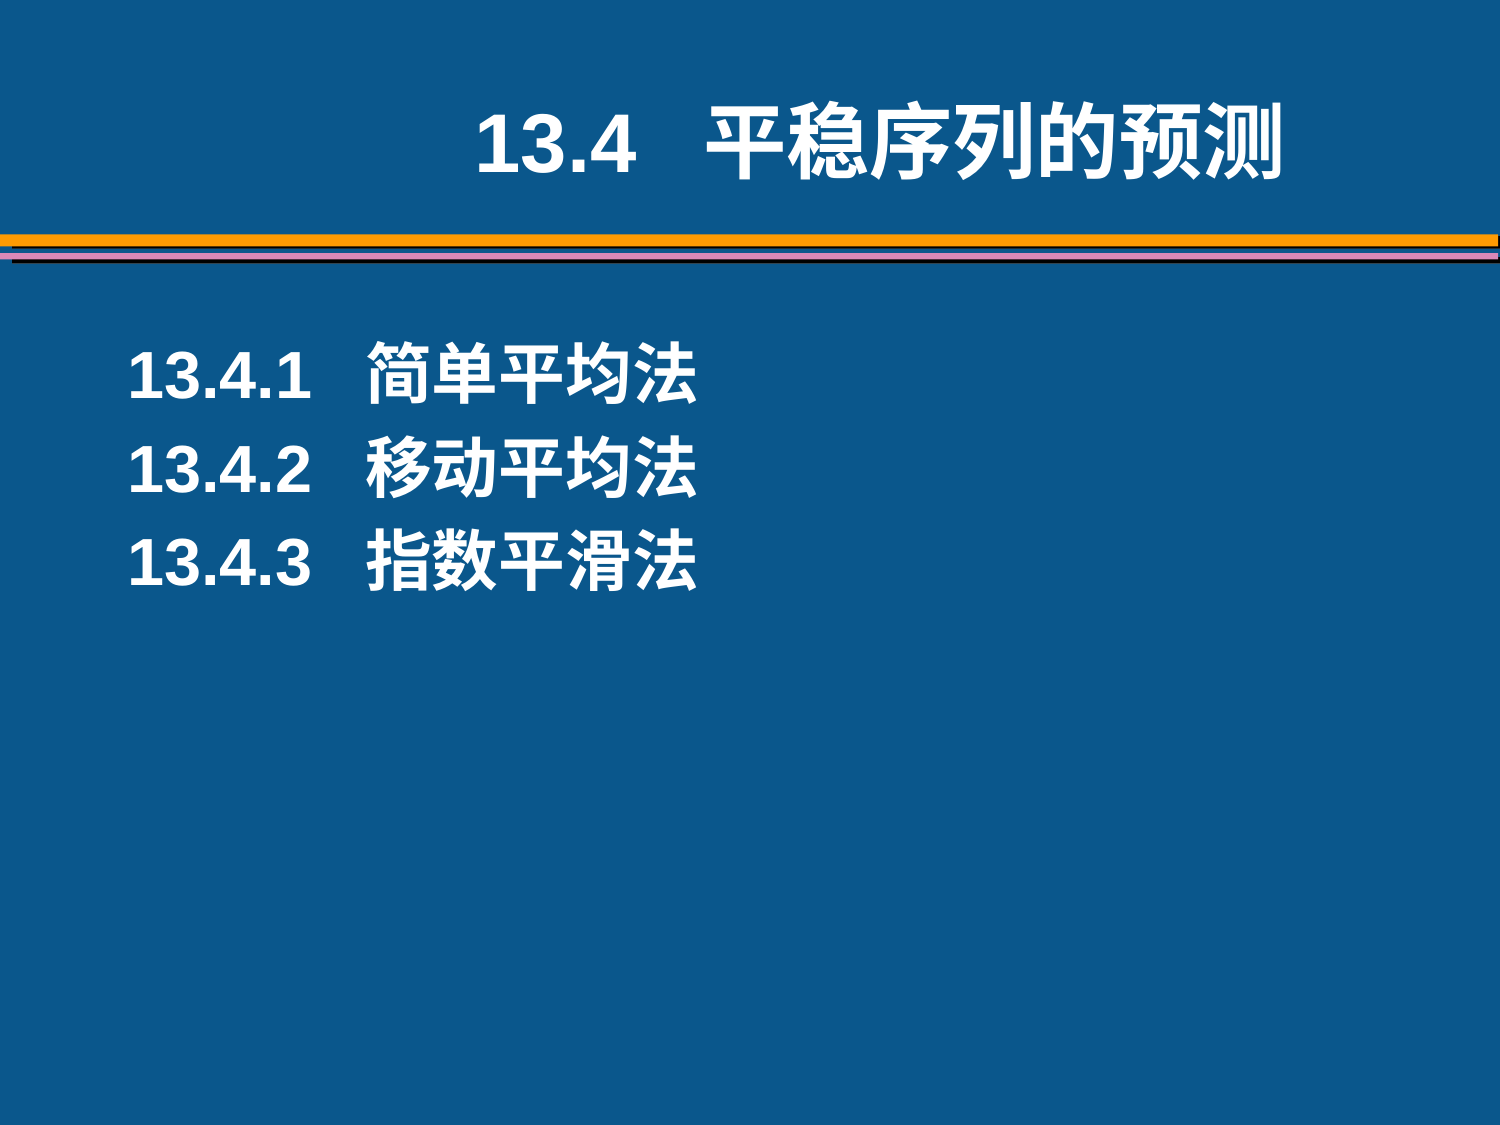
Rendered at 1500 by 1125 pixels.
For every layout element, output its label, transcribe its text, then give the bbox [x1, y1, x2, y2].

text_box 13.4.1 简单平均法 13.4.2 移动平均法 13.4.3 指数平滑法 [112, 324, 1375, 1000]
text_box 13.4 平稳序列的预测 [274, 62, 1463, 225]
